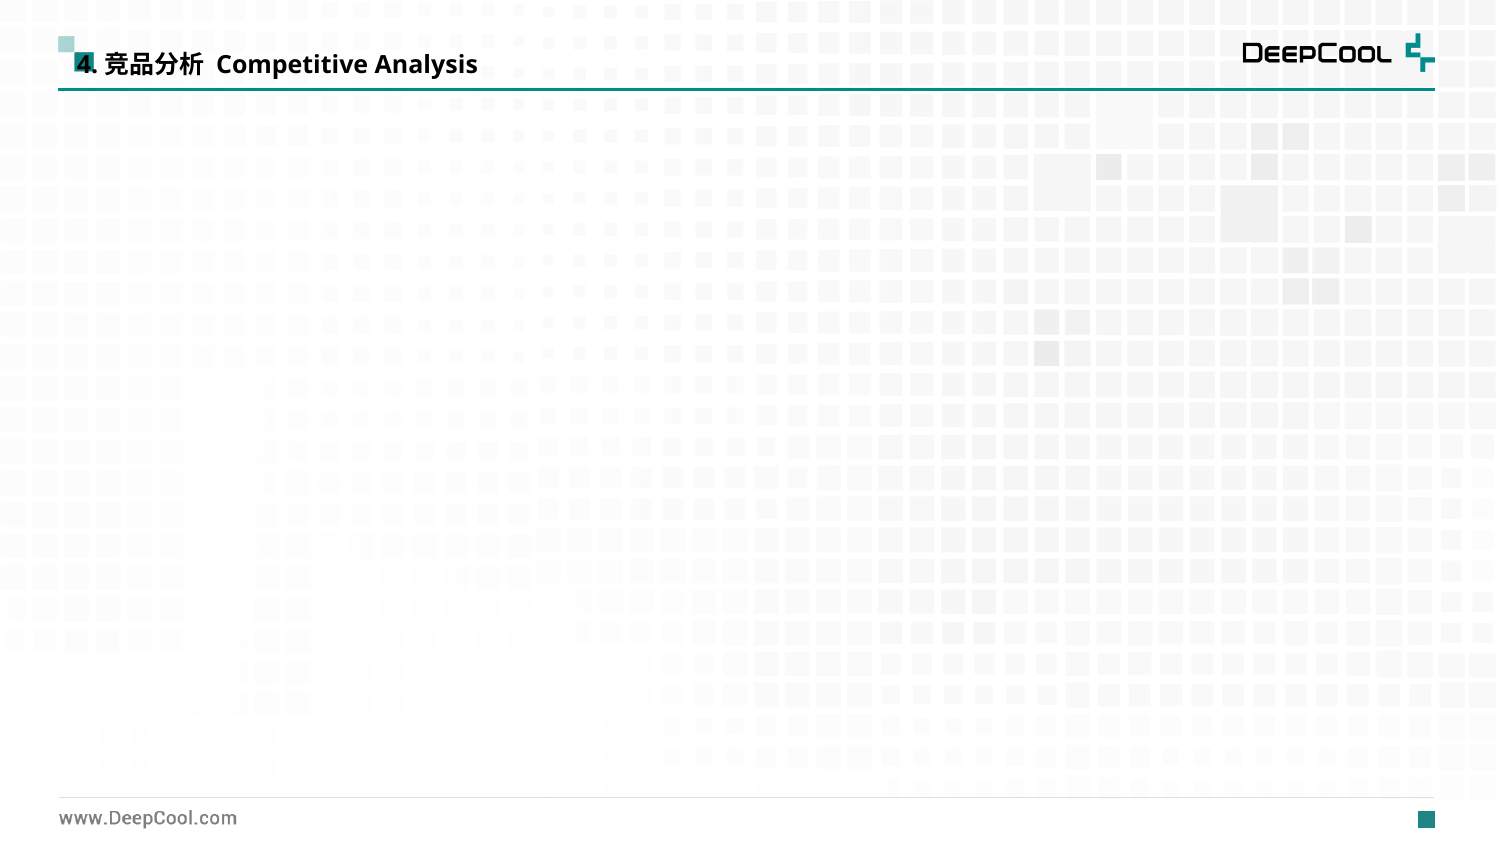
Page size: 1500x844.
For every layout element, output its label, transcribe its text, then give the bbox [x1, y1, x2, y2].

picture [0, 0, 1500, 844]
text_box 4.竞品分析 Competitive Analysis [62, 41, 494, 87]
